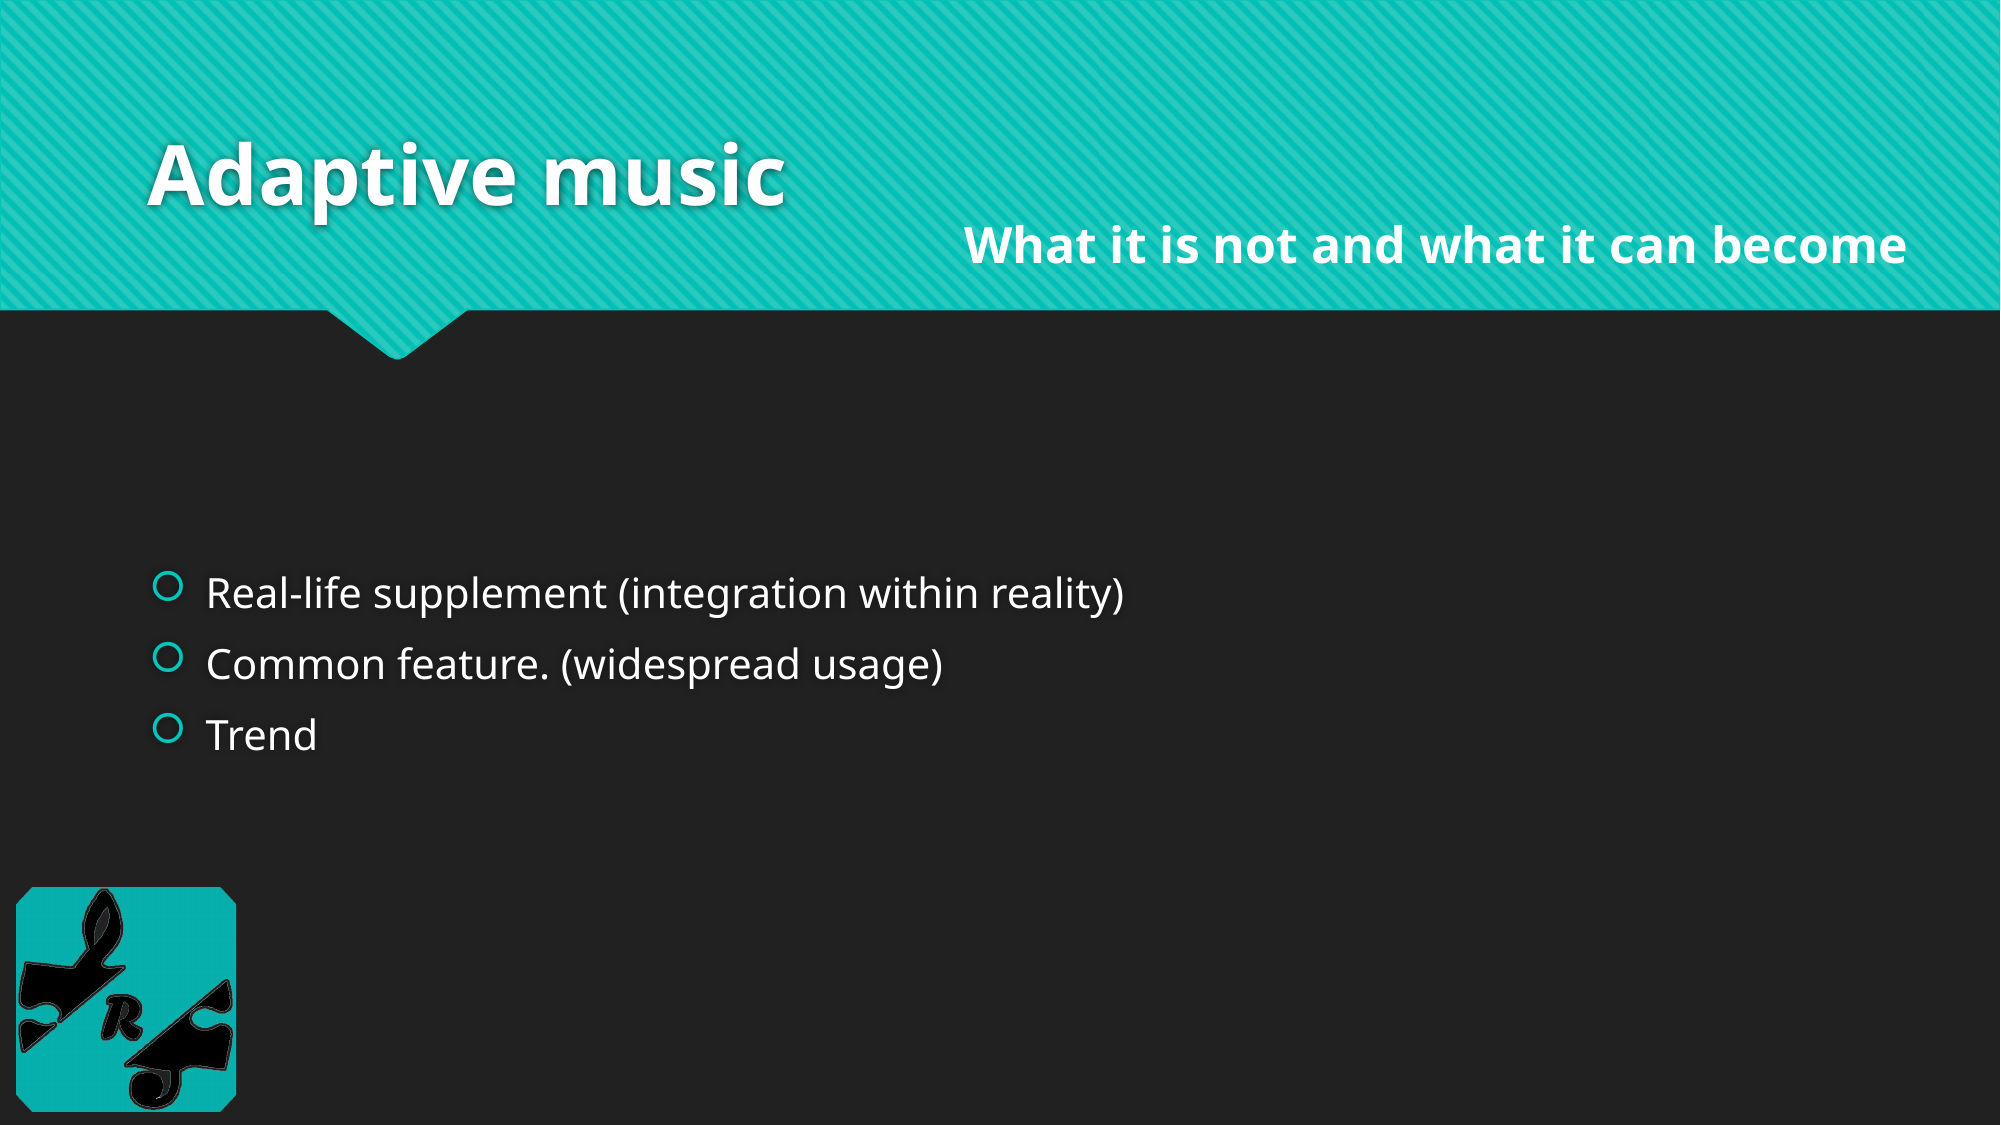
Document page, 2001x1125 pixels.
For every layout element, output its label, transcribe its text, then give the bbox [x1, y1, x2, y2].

title Adaptive music [132, 70, 1868, 230]
text_box What it is not and what it can become [949, 206, 1924, 281]
picture [8, 881, 244, 1118]
list Real-life supplement (integration within reality) Common feature. (widespread usage) Trend [134, 364, 1866, 962]
